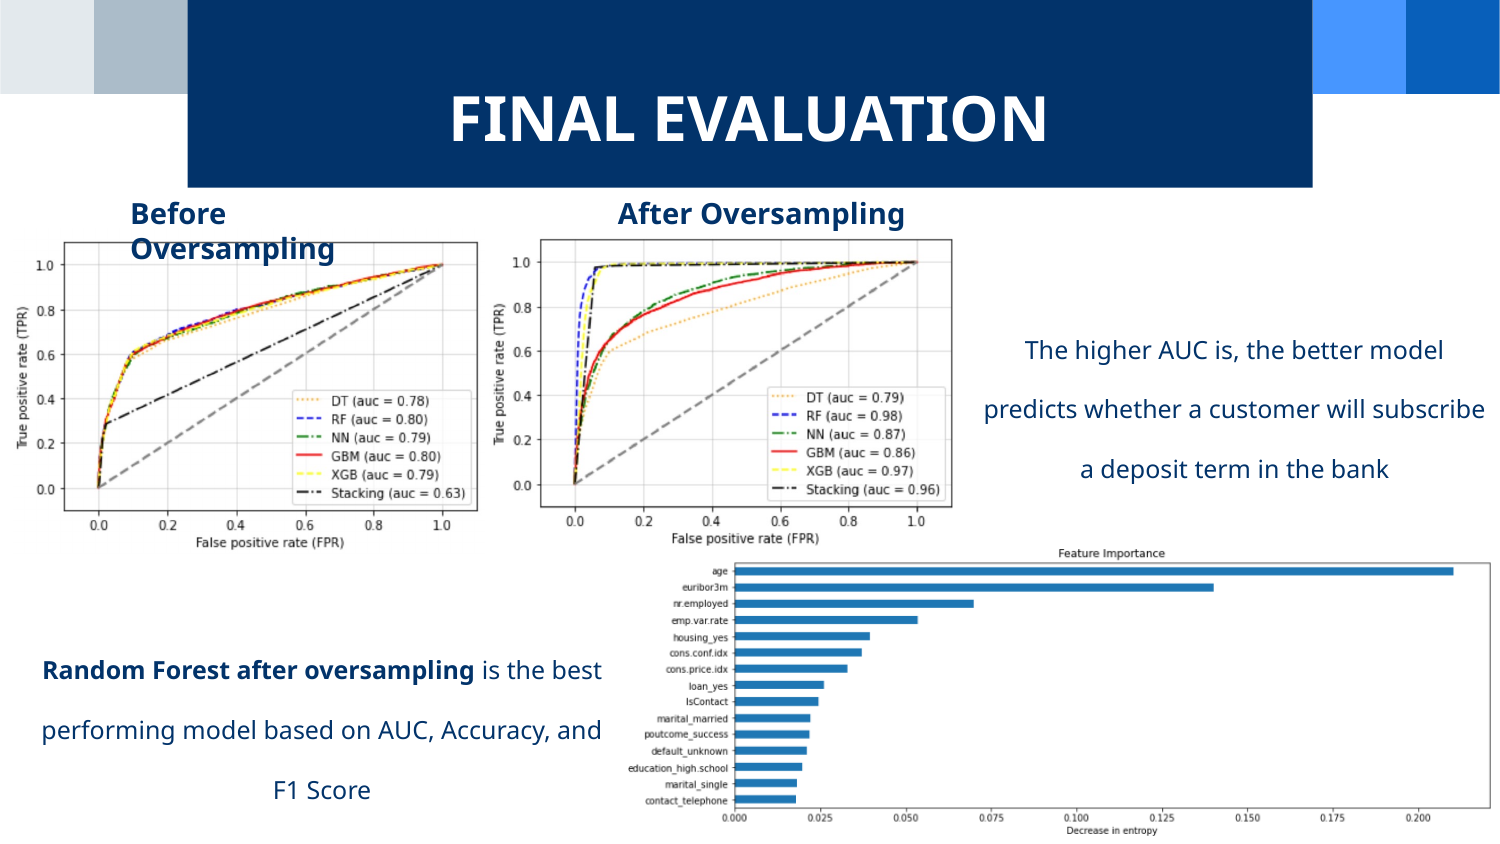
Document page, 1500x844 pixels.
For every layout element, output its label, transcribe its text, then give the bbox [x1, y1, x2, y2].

text_box Random Forest after oversampling is the best performing model based on AUC, Accuracy, and F1 Score [24, 609, 615, 747]
picture [13, 227, 1500, 841]
text_box After Oversampling [602, 180, 922, 226]
title FINAL EVALUATION [187, 0, 1313, 188]
text_box Before Oversampling [115, 180, 446, 226]
text_box The higher AUC is, the better model predicts whether a customer will subscribe a deposit term in the bank [967, 289, 1500, 493]
